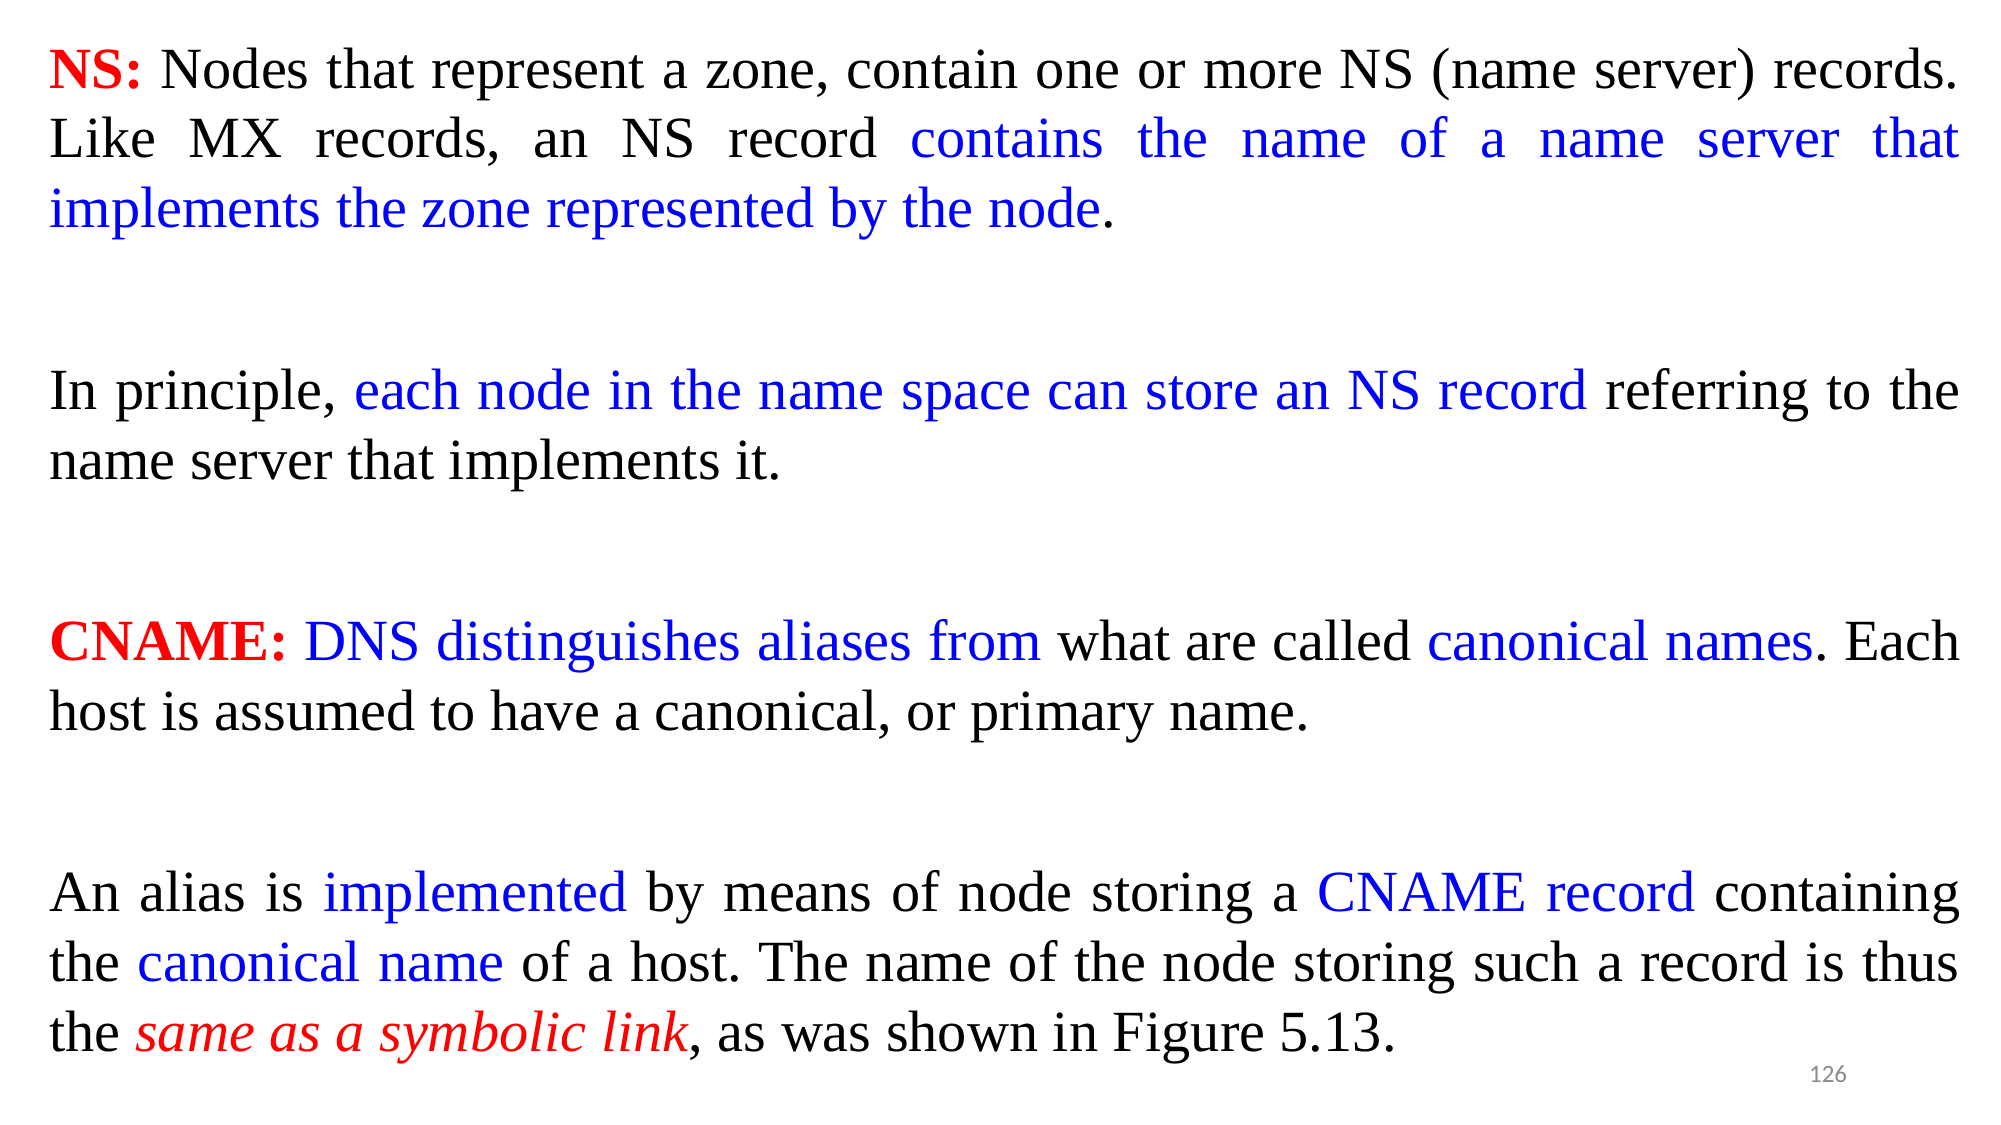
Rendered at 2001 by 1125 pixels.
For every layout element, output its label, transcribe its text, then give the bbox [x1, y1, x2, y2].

slide_number 126 [1412, 1042, 1863, 1103]
list NS: Nodes that represent a zone, contain one or more NS (name server) records. Like MX records, an NS record contains the name of a name server that implements the zone represented by the node. In principle, each node in the name space can store an NS record referring to the name server that implements it. CNAME: DNS distinguishes aliases from what are called canonical names. Each host is assumed to have a canonical, or primary name. An alias is implemented by means of node storing a CNAME record containing the canonical name of a host. The name of the node storing such a record is thus the same as a symbolic link, as was shown in Figure 5.13. [34, 22, 1976, 1103]
